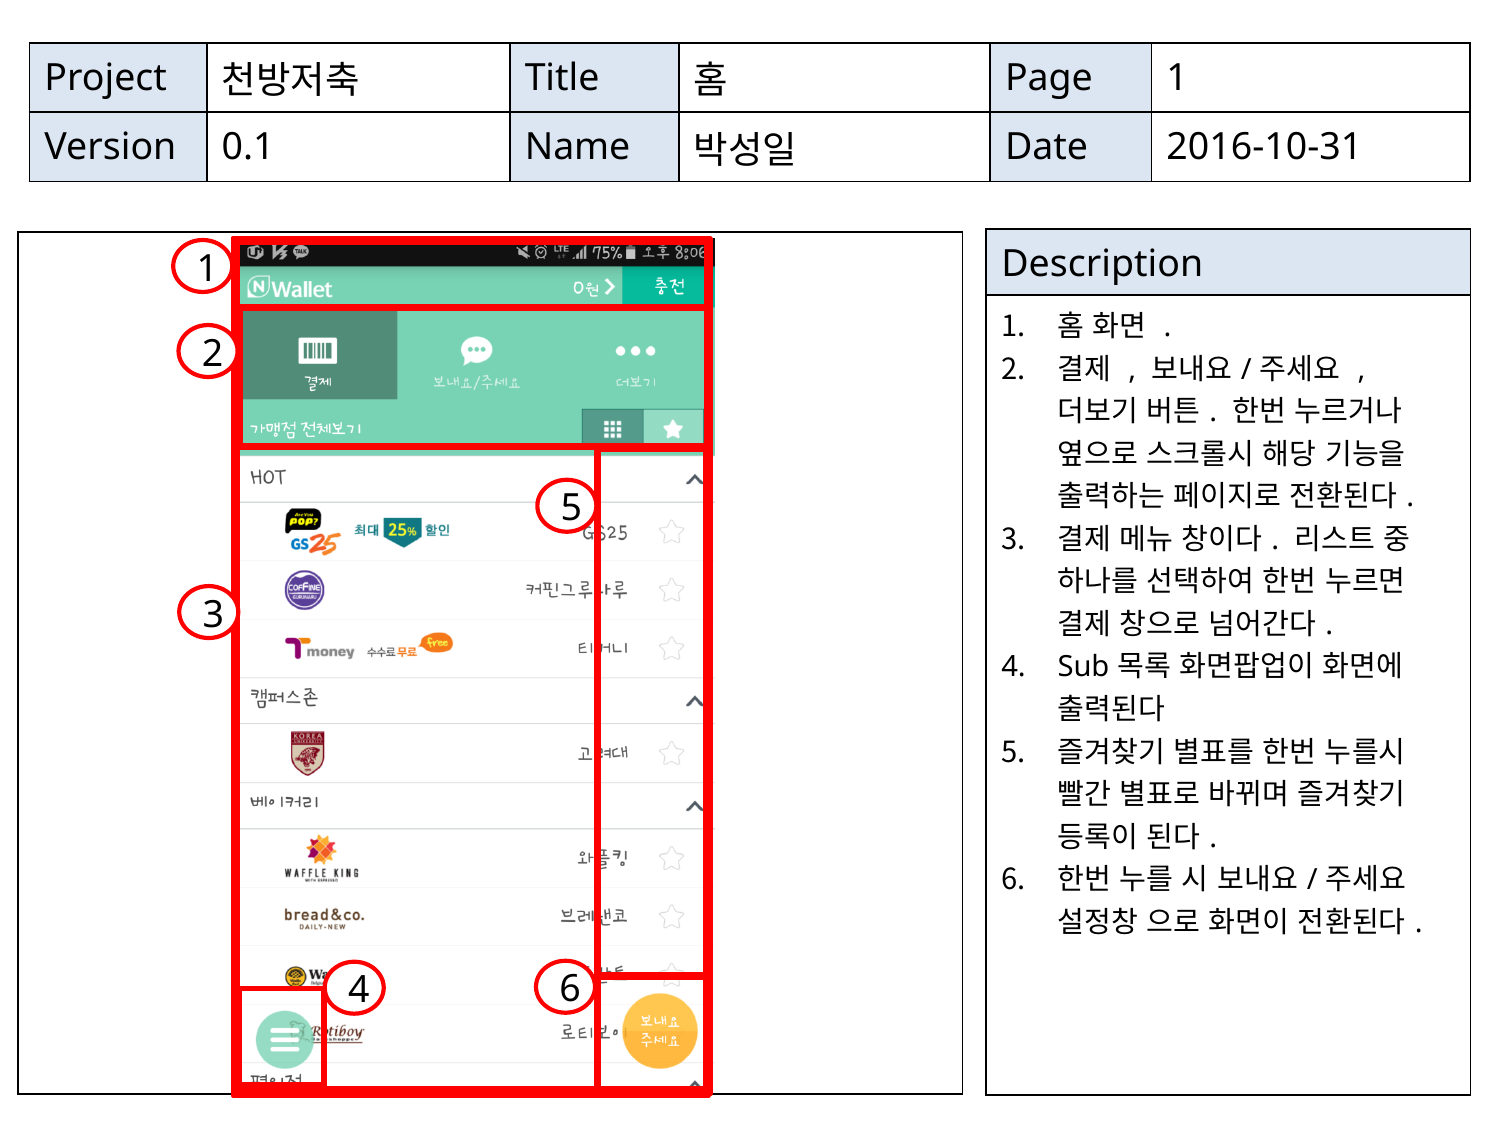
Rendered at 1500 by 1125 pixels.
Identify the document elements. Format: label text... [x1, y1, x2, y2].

table_cell Version [30, 113, 206, 181]
table_header [19, 233, 962, 1093]
table_cell Date [991, 113, 1151, 181]
table_cell 0.1 [208, 113, 509, 181]
table_header Title [511, 44, 678, 111]
table_cell 박성일 [680, 113, 989, 181]
table_header Project [30, 44, 206, 111]
text_box [231, 632, 711, 1098]
text_box 2 [176, 322, 232, 380]
picture [238, 238, 715, 1086]
table_cell Name [511, 113, 678, 181]
table_header 홈 [680, 44, 989, 111]
text_box 1 [171, 237, 232, 295]
table_cell 홈 화면 . 결제 , 보내요/주세요 , 더보기 버튼. 한번 누르거나 옆으로 스크롤시 해당 기능을 출력하는 페이지로 전환된다. 결제 메뉴 창이다. 리스트 중 하나를 선택하여 한번 누르면 결제 창으로 넘어간다. Sub목록 화면팝업이 화면에 출력된다 즐겨찾기 별표를 한번 누를시 빨간 별표로 바뀌며 즐겨찾기 등록이 된다. 한번 누를 시 보내요/주세요 설정창 으로 화면이 전환된다. [987, 296, 1470, 1094]
text_box 3 [177, 583, 232, 641]
text_box [231, 236, 712, 253]
table_header 천방저축 [208, 44, 509, 111]
table_header Description [987, 230, 1470, 294]
table_header 1 [1152, 44, 1469, 111]
table_cell 2016-10-31 [1152, 113, 1469, 181]
table_header Page [991, 44, 1151, 111]
